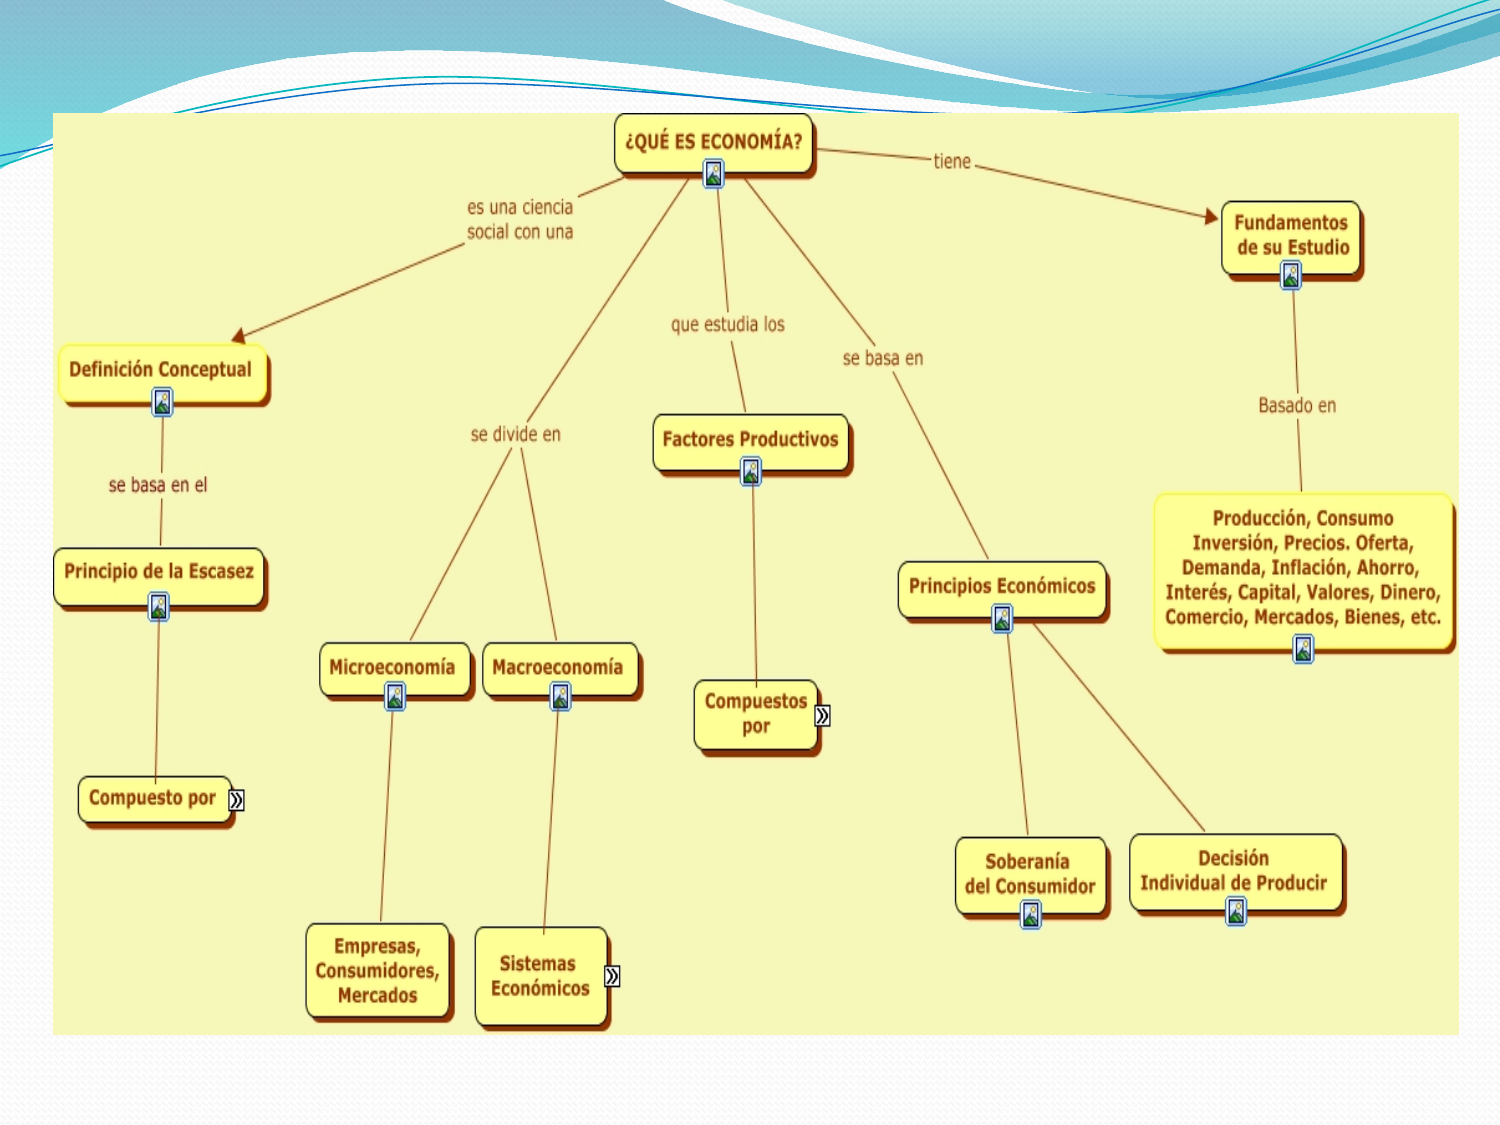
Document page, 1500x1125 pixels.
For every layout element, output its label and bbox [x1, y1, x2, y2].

list [52, 113, 1459, 1036]
